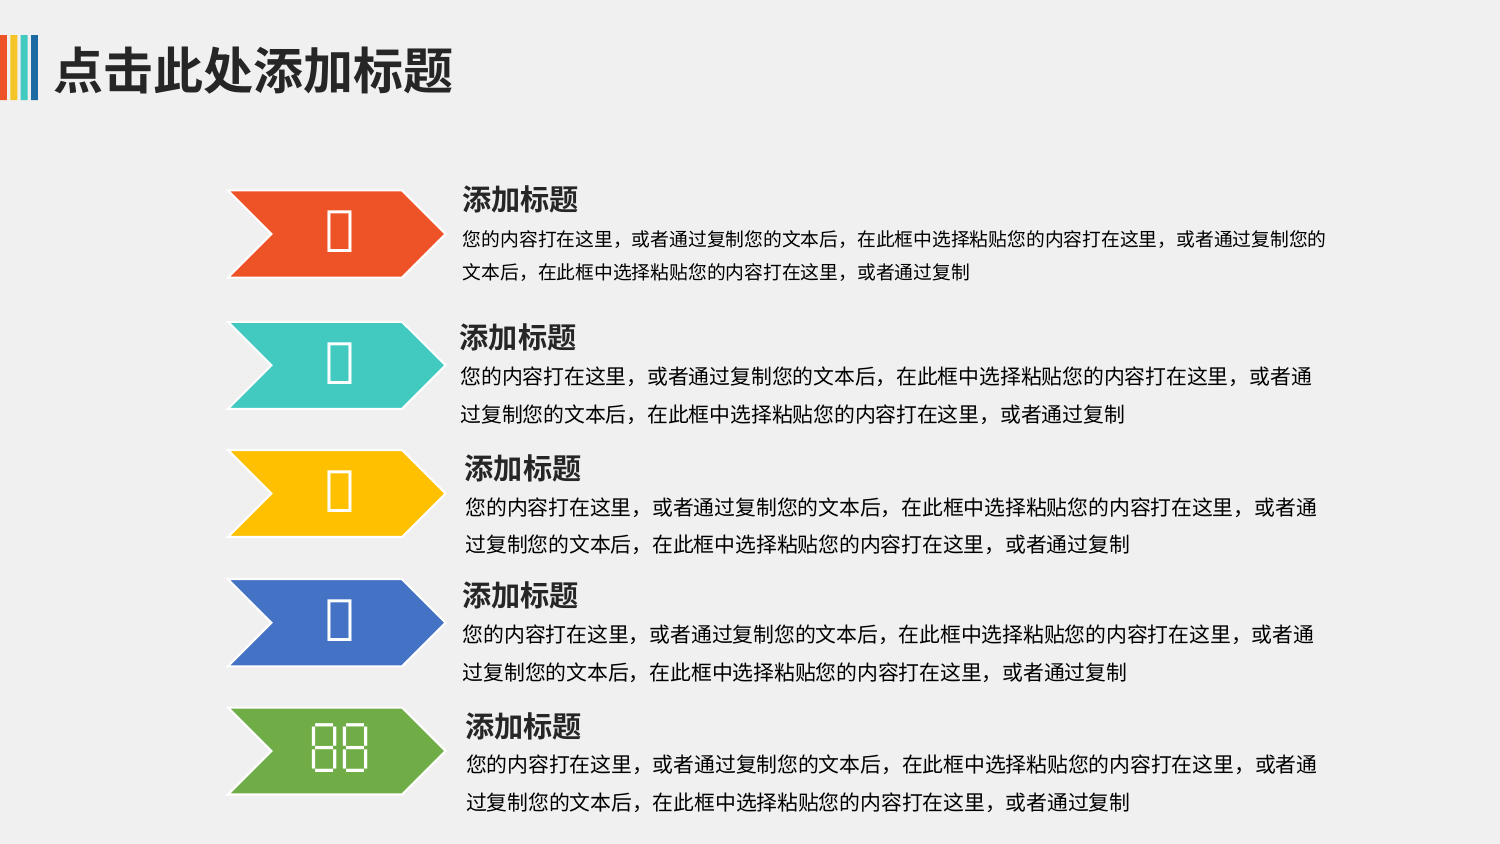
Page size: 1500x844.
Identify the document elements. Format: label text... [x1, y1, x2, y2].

text_box  [225, 320, 448, 410]
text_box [460, 700, 1335, 824]
text_box  [225, 189, 448, 279]
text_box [460, 442, 1335, 561]
text_box  [225, 706, 448, 796]
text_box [455, 312, 1330, 431]
text_box  [225, 578, 448, 668]
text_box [457, 173, 1332, 288]
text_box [457, 570, 1332, 693]
text_box  [225, 448, 448, 539]
